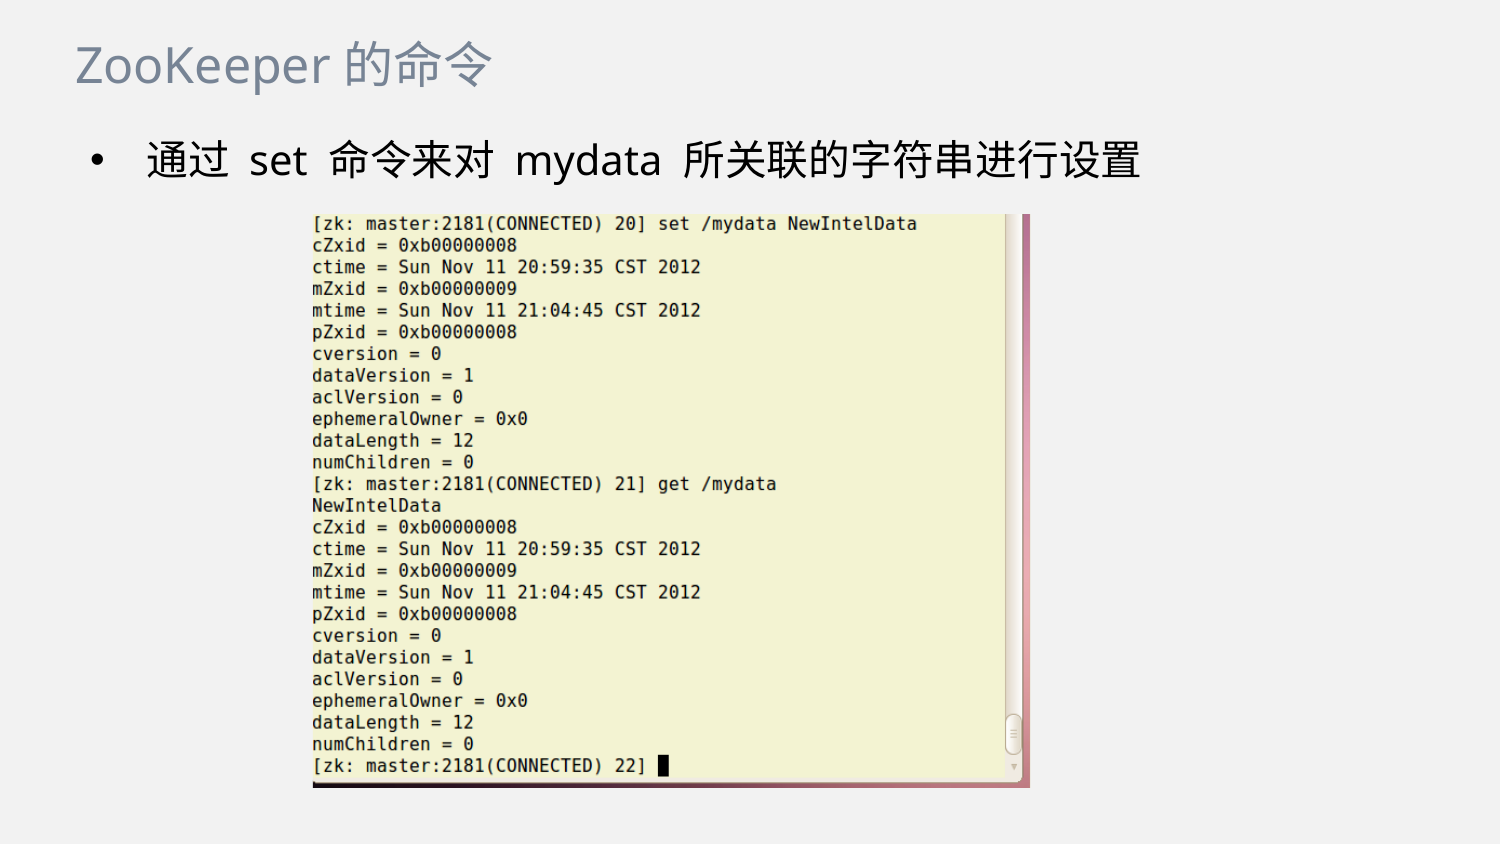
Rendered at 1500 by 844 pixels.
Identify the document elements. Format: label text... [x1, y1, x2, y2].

list 通过 set 命令来对 mydata 所关联的字符串进行设置 [75, 126, 1426, 788]
text_box ZooKeeper的命令 [75, 32, 715, 95]
text_box [312, 214, 1031, 788]
